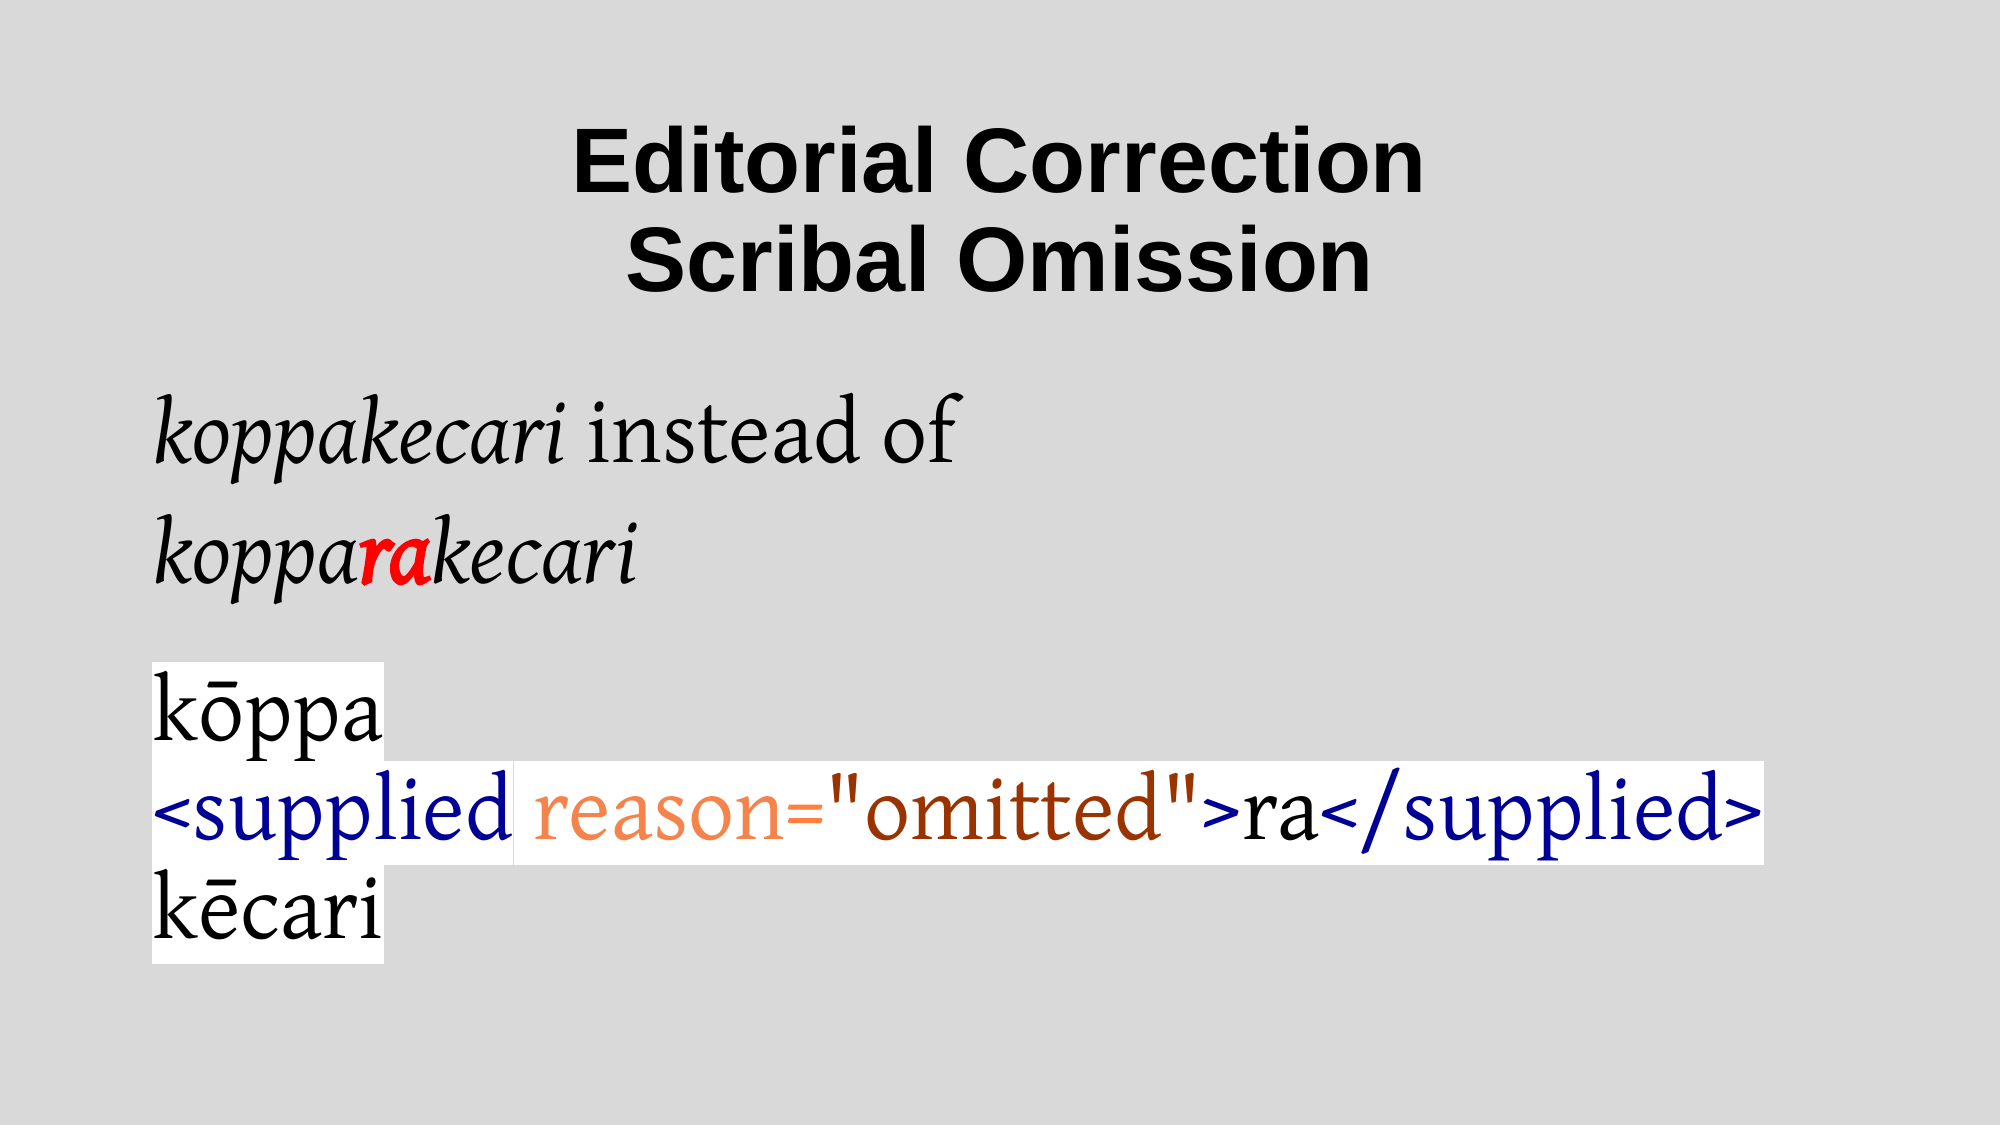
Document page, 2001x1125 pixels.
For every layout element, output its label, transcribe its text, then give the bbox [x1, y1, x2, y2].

title Editorial Correction Scribal Omission [137, 59, 1863, 366]
list koppakecari instead of kopparakecari kōppa <supplied reason="omitted">ra</supplied> kēcari [137, 375, 1863, 1024]
